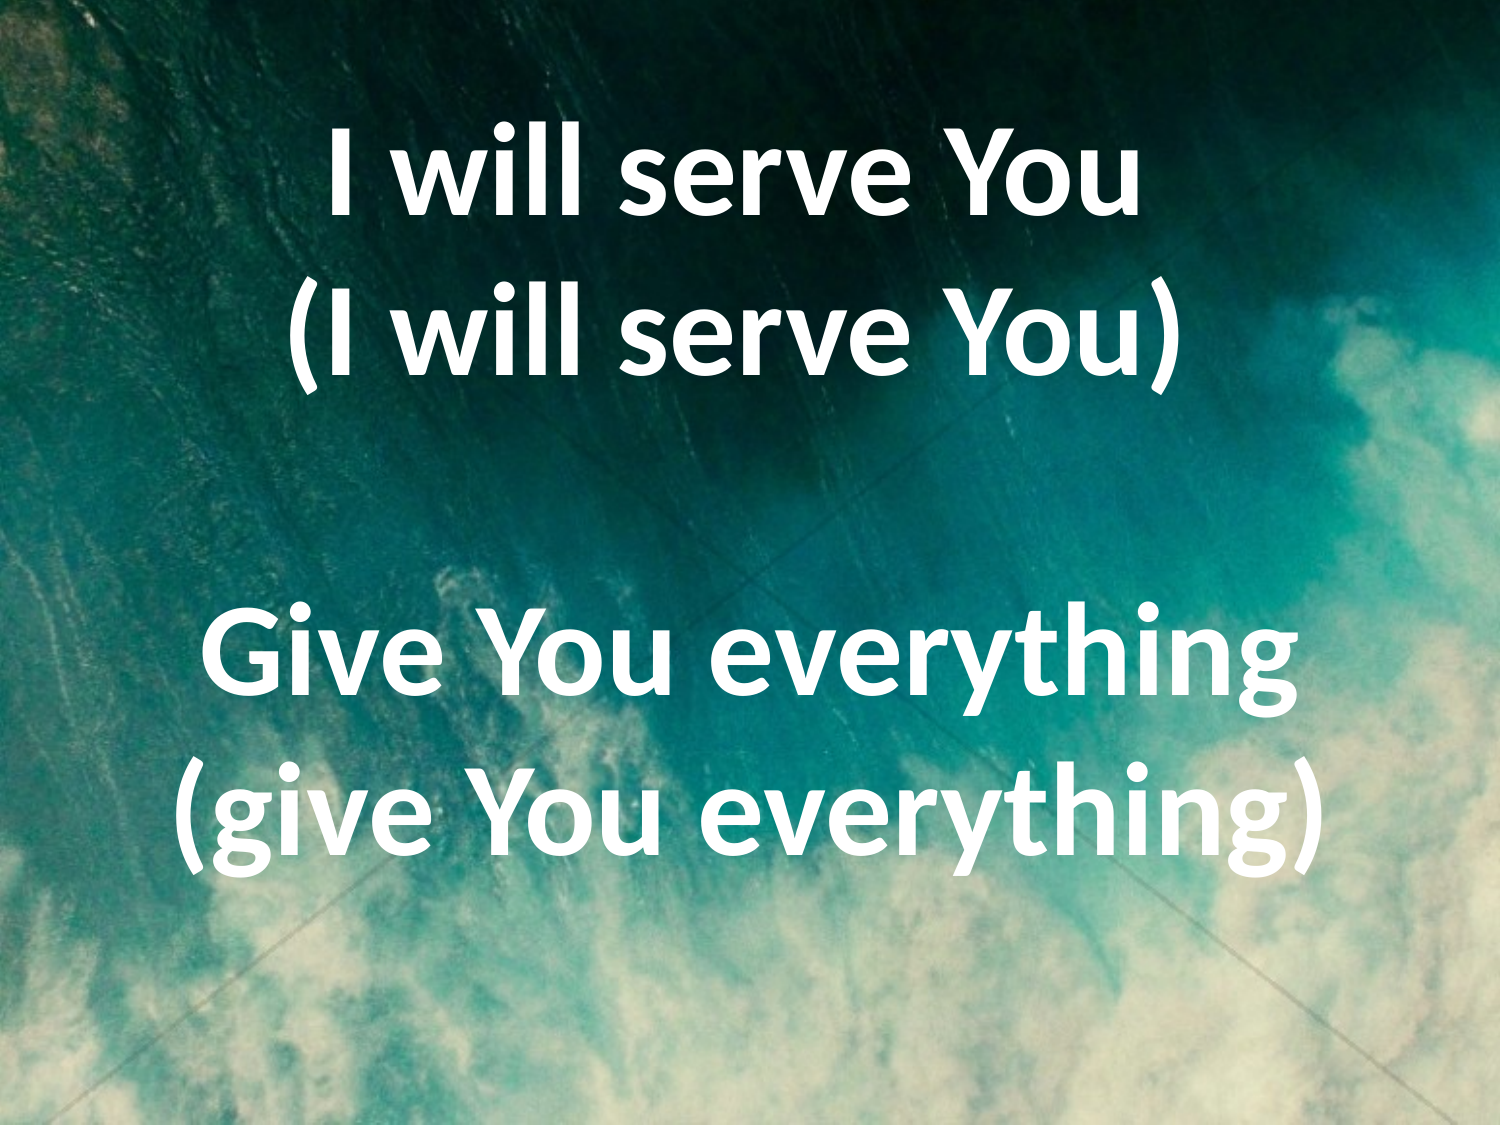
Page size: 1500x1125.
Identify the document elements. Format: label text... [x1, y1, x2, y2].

picture [0, 0, 1500, 1125]
text_box I will serve You (I will serve You) Give You everything (give You everything) [149, 75, 1350, 890]
